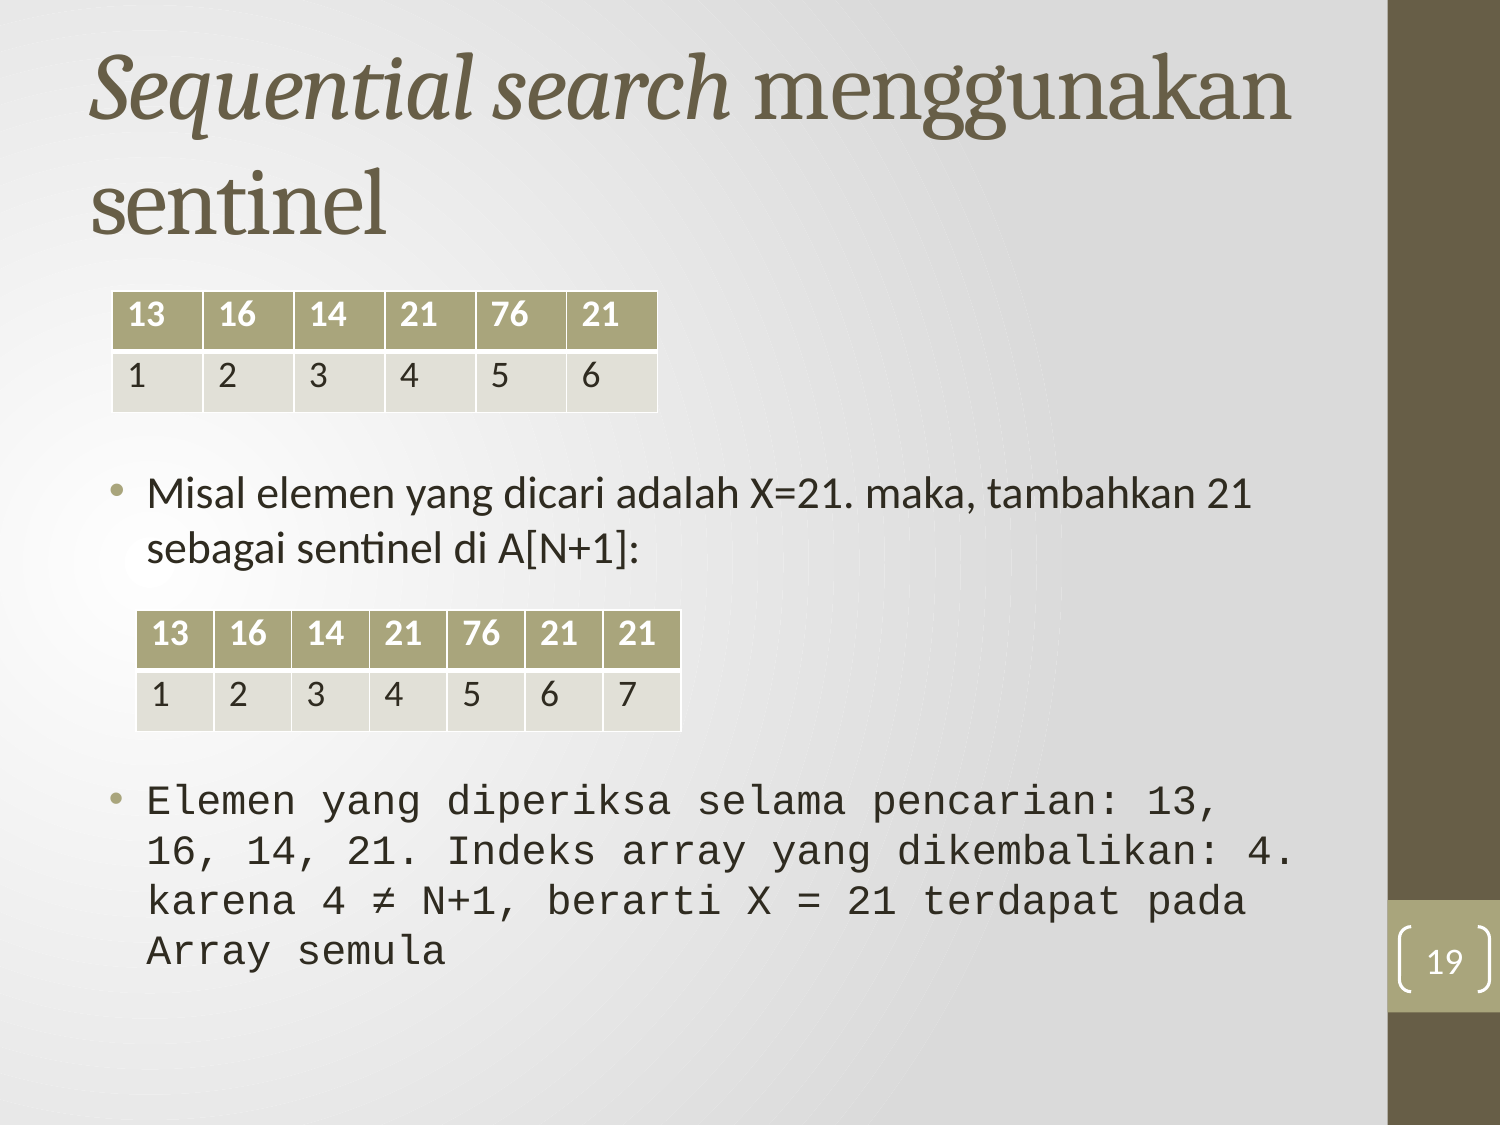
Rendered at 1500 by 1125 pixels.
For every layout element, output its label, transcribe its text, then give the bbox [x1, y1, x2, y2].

table_header 21 [567, 292, 657, 349]
table_cell 3 [292, 673, 369, 731]
table_cell 6 [567, 354, 657, 412]
table_header 14 [295, 292, 384, 349]
table_cell 7 [604, 673, 680, 731]
title Sequential search menggunakan sentinel [75, 45, 1325, 233]
table_cell 6 [526, 673, 602, 731]
table_header 16 [204, 292, 293, 349]
table_header 13 [113, 292, 202, 349]
table_cell 5 [448, 673, 524, 731]
table_cell 1 [113, 354, 202, 412]
table_cell 1 [137, 673, 213, 731]
table_header 76 [448, 611, 524, 668]
table_header 21 [370, 611, 446, 668]
table_cell 2 [204, 354, 293, 412]
table_cell 4 [370, 673, 446, 731]
table_header 16 [215, 611, 291, 668]
table_header 13 [137, 611, 213, 668]
slide_number 19 [1397, 925, 1492, 994]
table_header 21 [604, 611, 680, 668]
table_header 21 [526, 611, 602, 668]
list Misal elemen yang dicari adalah X=21. maka, tambahkan 21 sebagai sentinel di A[N+1]: Elemen yang diperiksa selama pencarian: 13, 16, 14, 21. Indeks array yang dikembalikan: 4. karena 4 ≠ N+1, berarti X = 21 terdapat pada Array semula [75, 262, 1325, 1050]
table_header 14 [292, 611, 369, 668]
table_cell 2 [215, 673, 291, 731]
table_cell 5 [477, 354, 566, 412]
table_header 21 [386, 292, 475, 349]
table_header 76 [477, 292, 566, 349]
table_cell 4 [386, 354, 475, 412]
table_cell 3 [295, 354, 384, 412]
